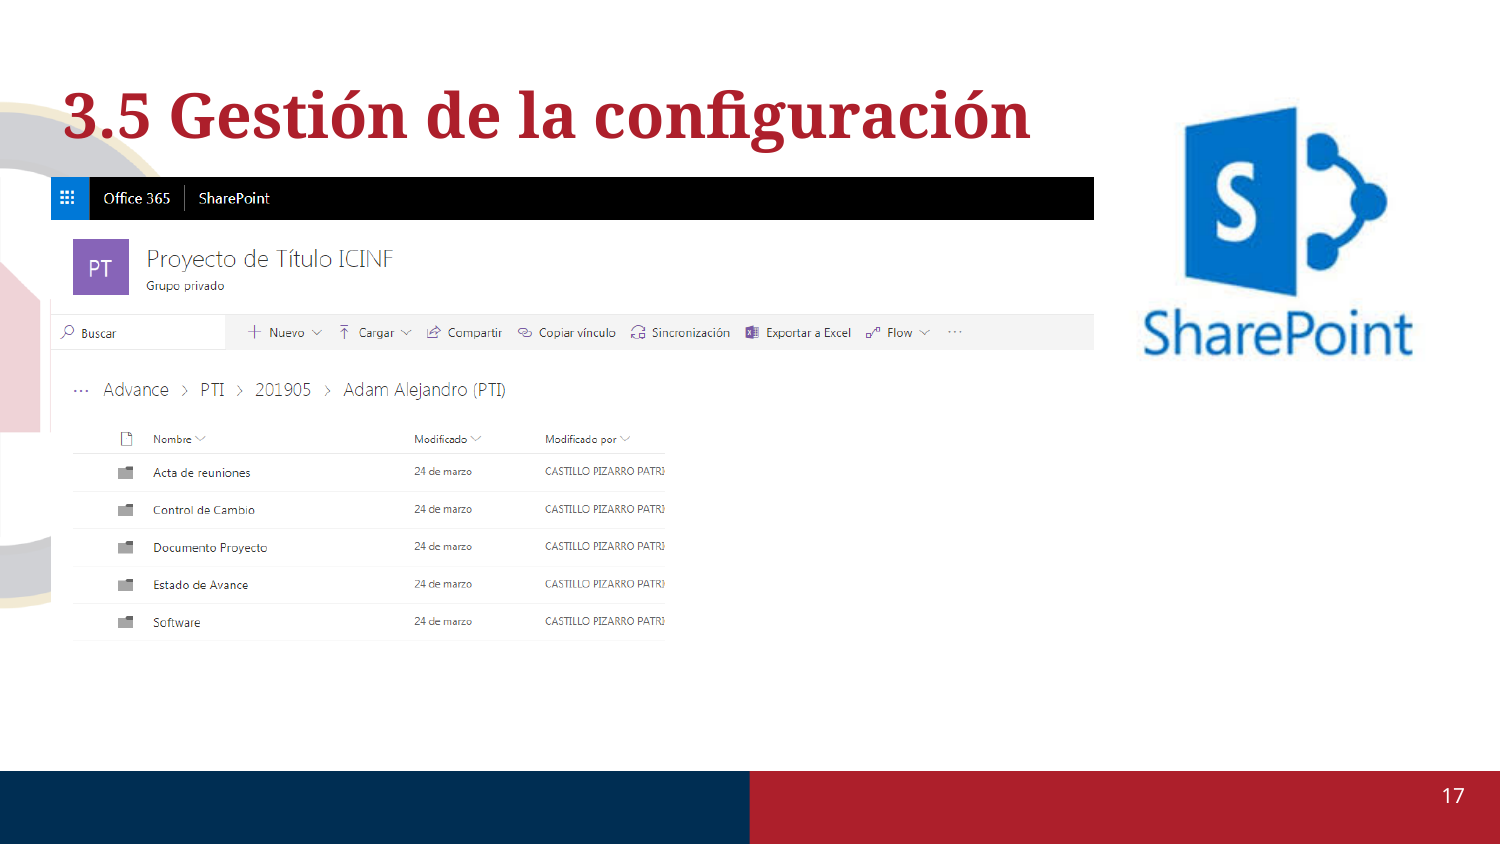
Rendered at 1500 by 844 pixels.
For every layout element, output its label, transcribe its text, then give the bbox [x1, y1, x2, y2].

picture [1099, 60, 1452, 413]
title 3.5 Gestión de la configuración [48, 60, 1098, 155]
slide_number 17 [1389, 764, 1480, 830]
picture [0, 771, 1500, 844]
picture [0, 97, 1095, 763]
